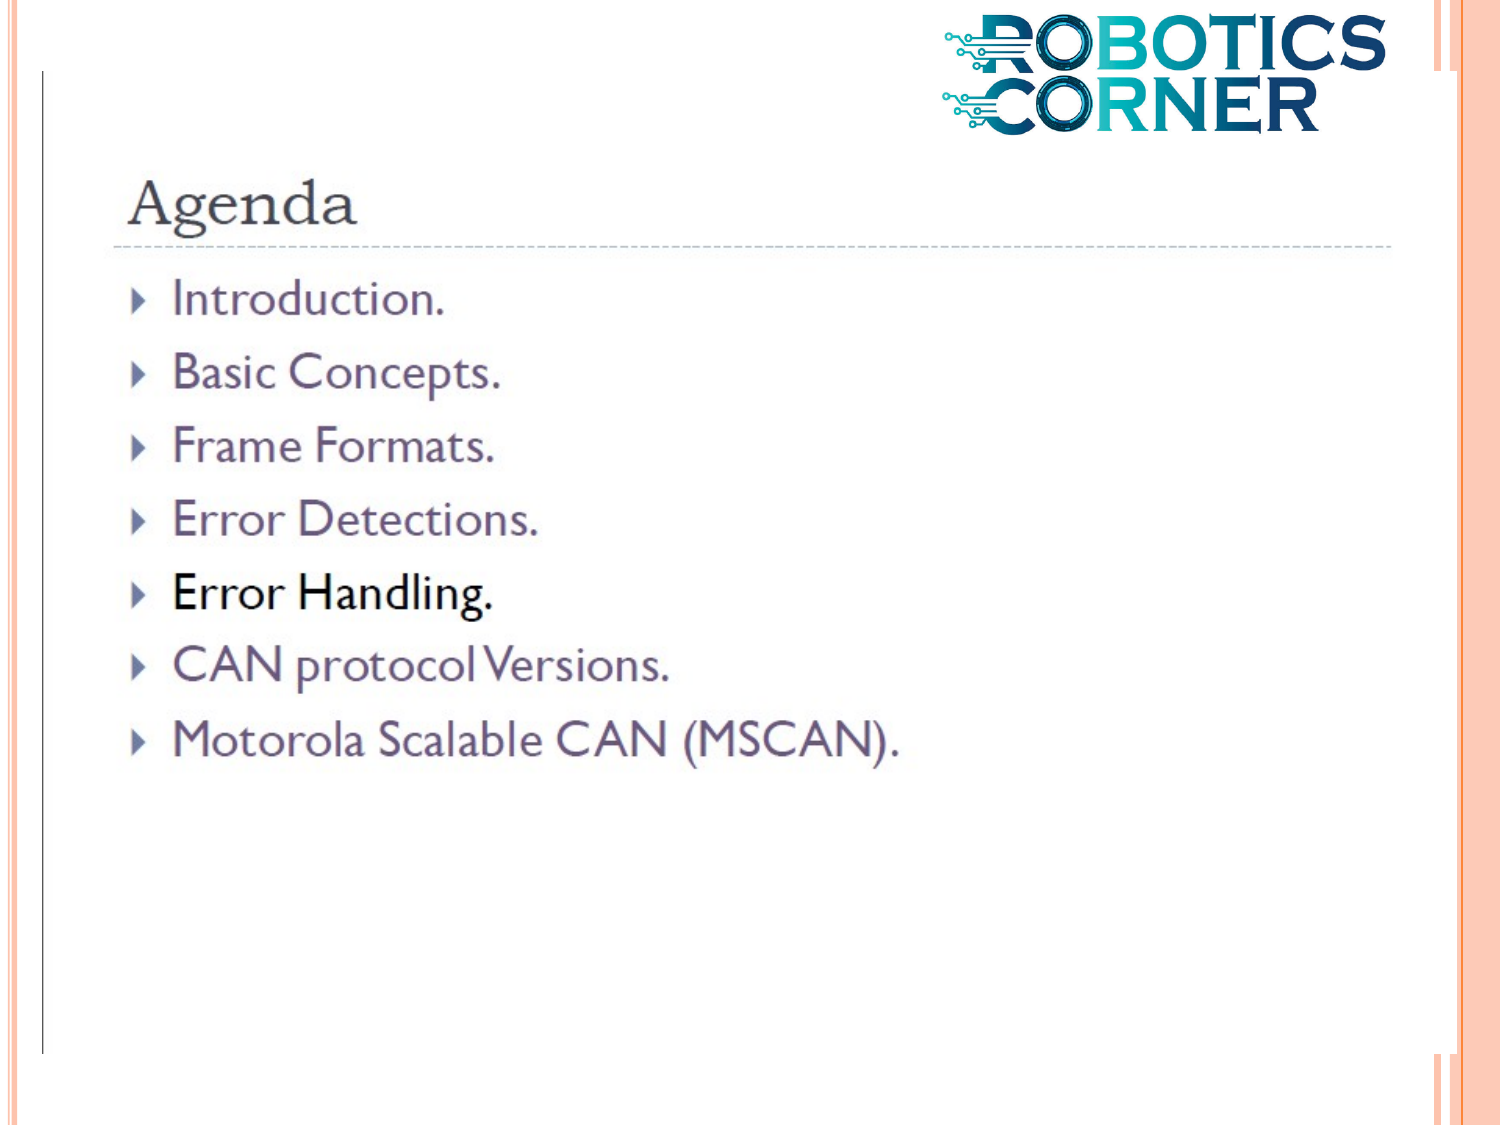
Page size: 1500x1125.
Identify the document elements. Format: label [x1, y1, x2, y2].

picture [42, 12, 1458, 1054]
